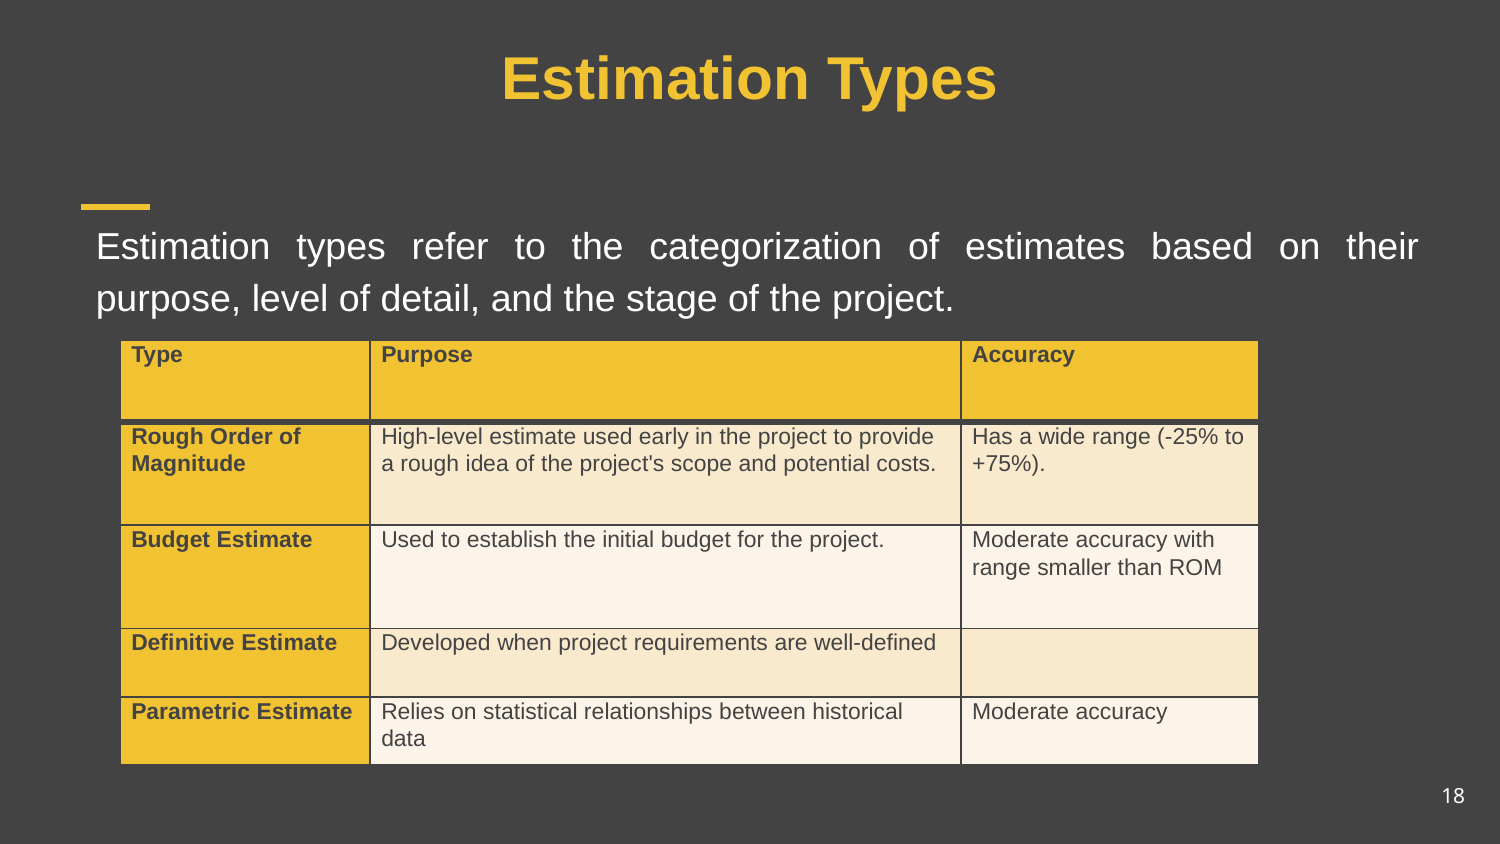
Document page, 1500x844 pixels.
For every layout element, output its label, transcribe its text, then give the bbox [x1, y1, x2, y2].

table_cell Developed when project requirements are well-defined [371, 629, 960, 696]
table_cell Relies on statistical relationships between historical data [371, 698, 960, 764]
table_cell Has a wide range (-25% to +75%). [962, 425, 1258, 524]
table_cell Rough Order of Magnitude [121, 425, 369, 524]
table_header Accuracy [962, 341, 1258, 419]
table_header Purpose [371, 341, 960, 419]
table_cell Budget Estimate [121, 526, 369, 628]
slide_number 18 [1389, 764, 1480, 830]
list Estimation types refer to the categorization of estimates based on their purpose, level of detail, and the stage of the project. [62, 200, 1435, 716]
table_cell [962, 629, 1258, 696]
table_cell Used to establish the initial budget for the project. [371, 526, 960, 628]
table_cell Moderate accuracy [962, 698, 1258, 764]
title Estimation Types [63, 14, 1437, 127]
table_cell High-level estimate used early in the project to provide a rough idea of the project's scope and potential costs. [371, 425, 960, 524]
table_header Type [121, 341, 369, 419]
table_cell Definitive Estimate [121, 629, 369, 696]
table_cell Moderate accuracy with range smaller than ROM [962, 526, 1258, 628]
table_cell Parametric Estimate [121, 698, 369, 764]
